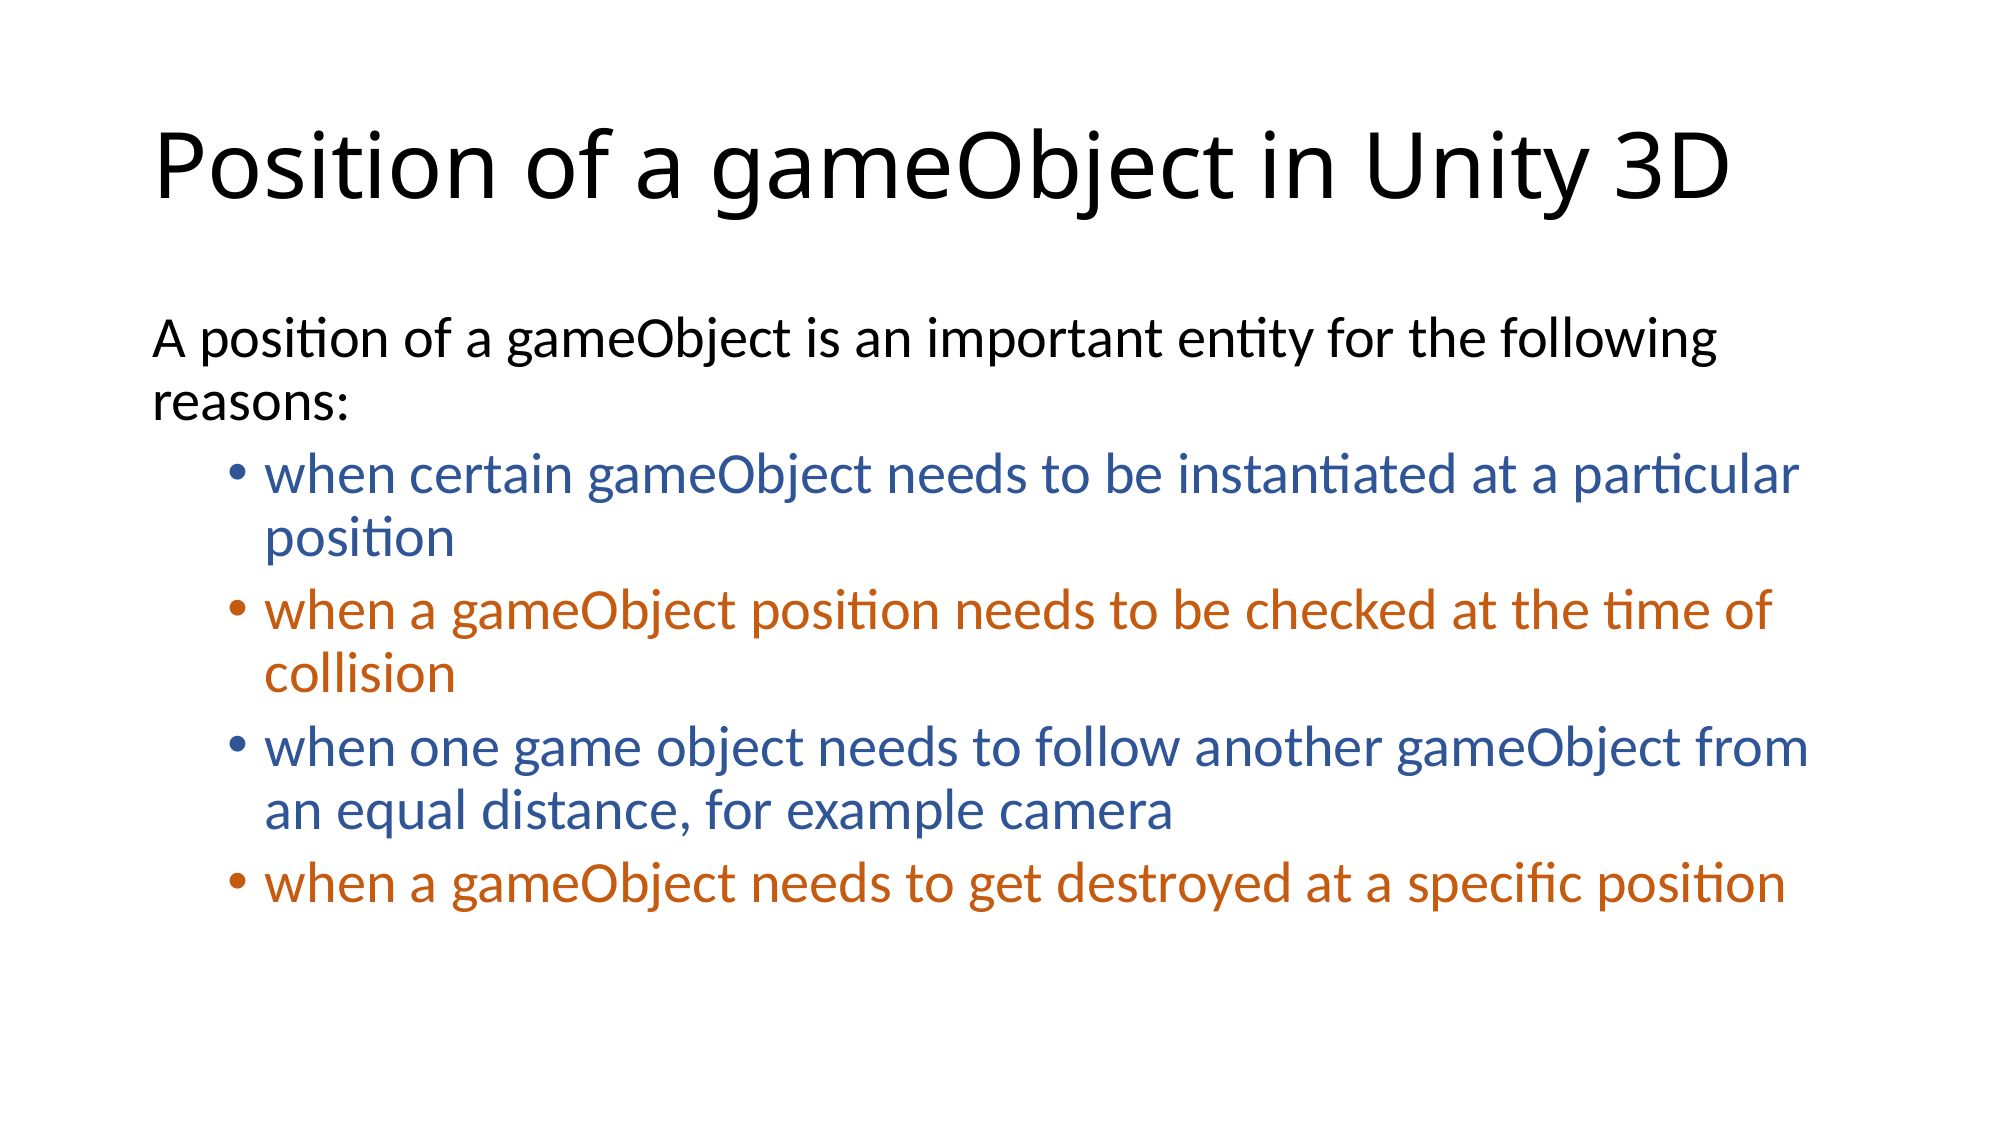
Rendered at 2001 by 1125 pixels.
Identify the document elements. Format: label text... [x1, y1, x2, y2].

list A position of a gameObject is an important entity for the following reasons: when certain gameObject needs to be instantiated at a particular position when a gameObject position needs to be checked at the time of collision when one game object needs to follow another gameObject from an equal distance, for example camera when a gameObject needs to get destroyed at a specific position [137, 299, 1863, 1014]
title Position of a gameObject in Unity 3D [137, 59, 1863, 278]
